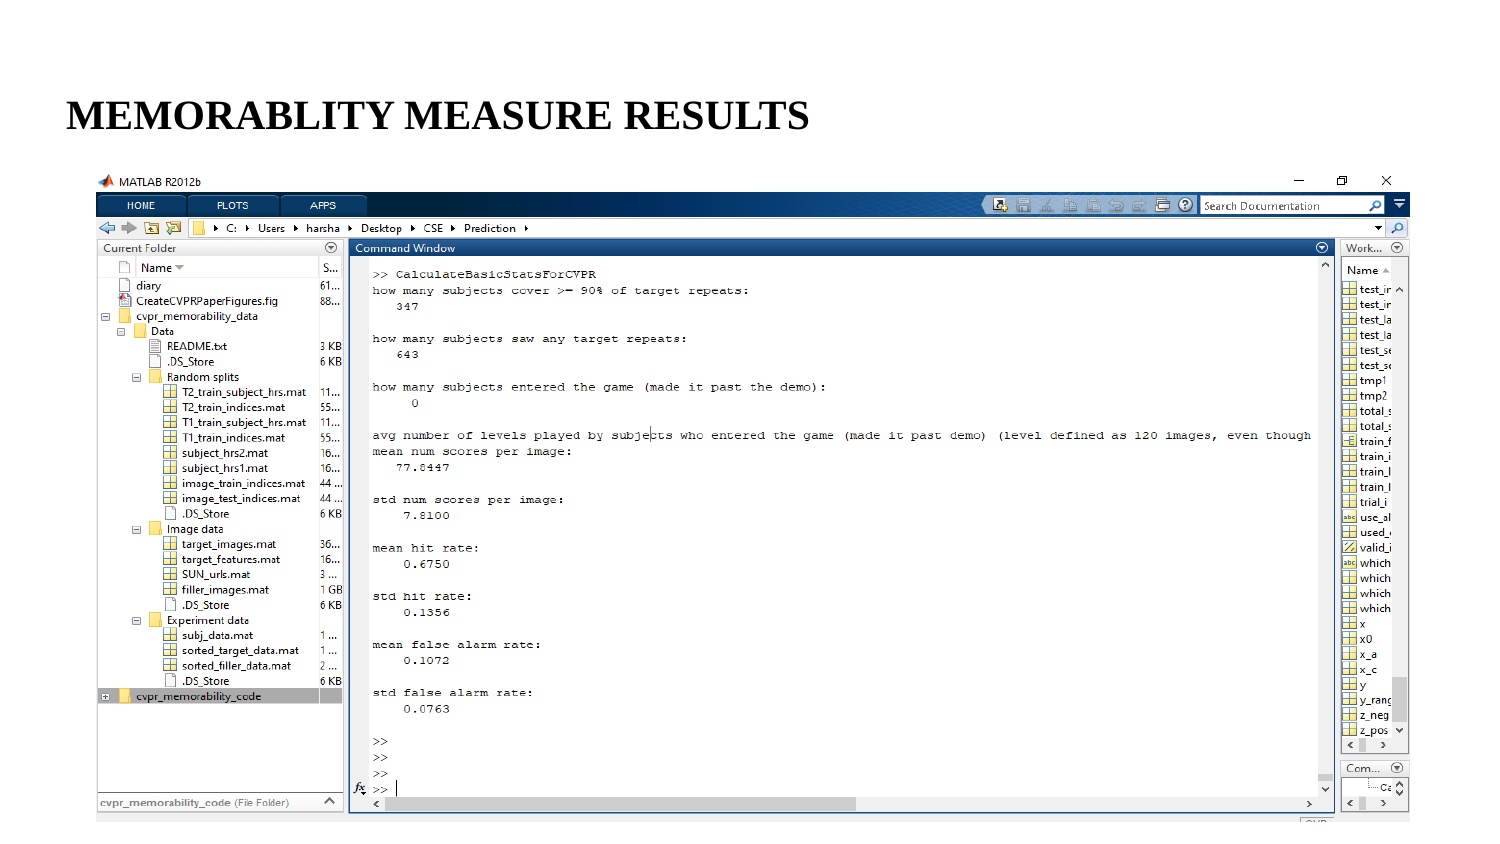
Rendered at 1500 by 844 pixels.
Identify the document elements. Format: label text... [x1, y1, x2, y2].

picture [96, 171, 1411, 822]
title MEMORABLITY MEASURE RESULTS [51, 72, 1449, 167]
